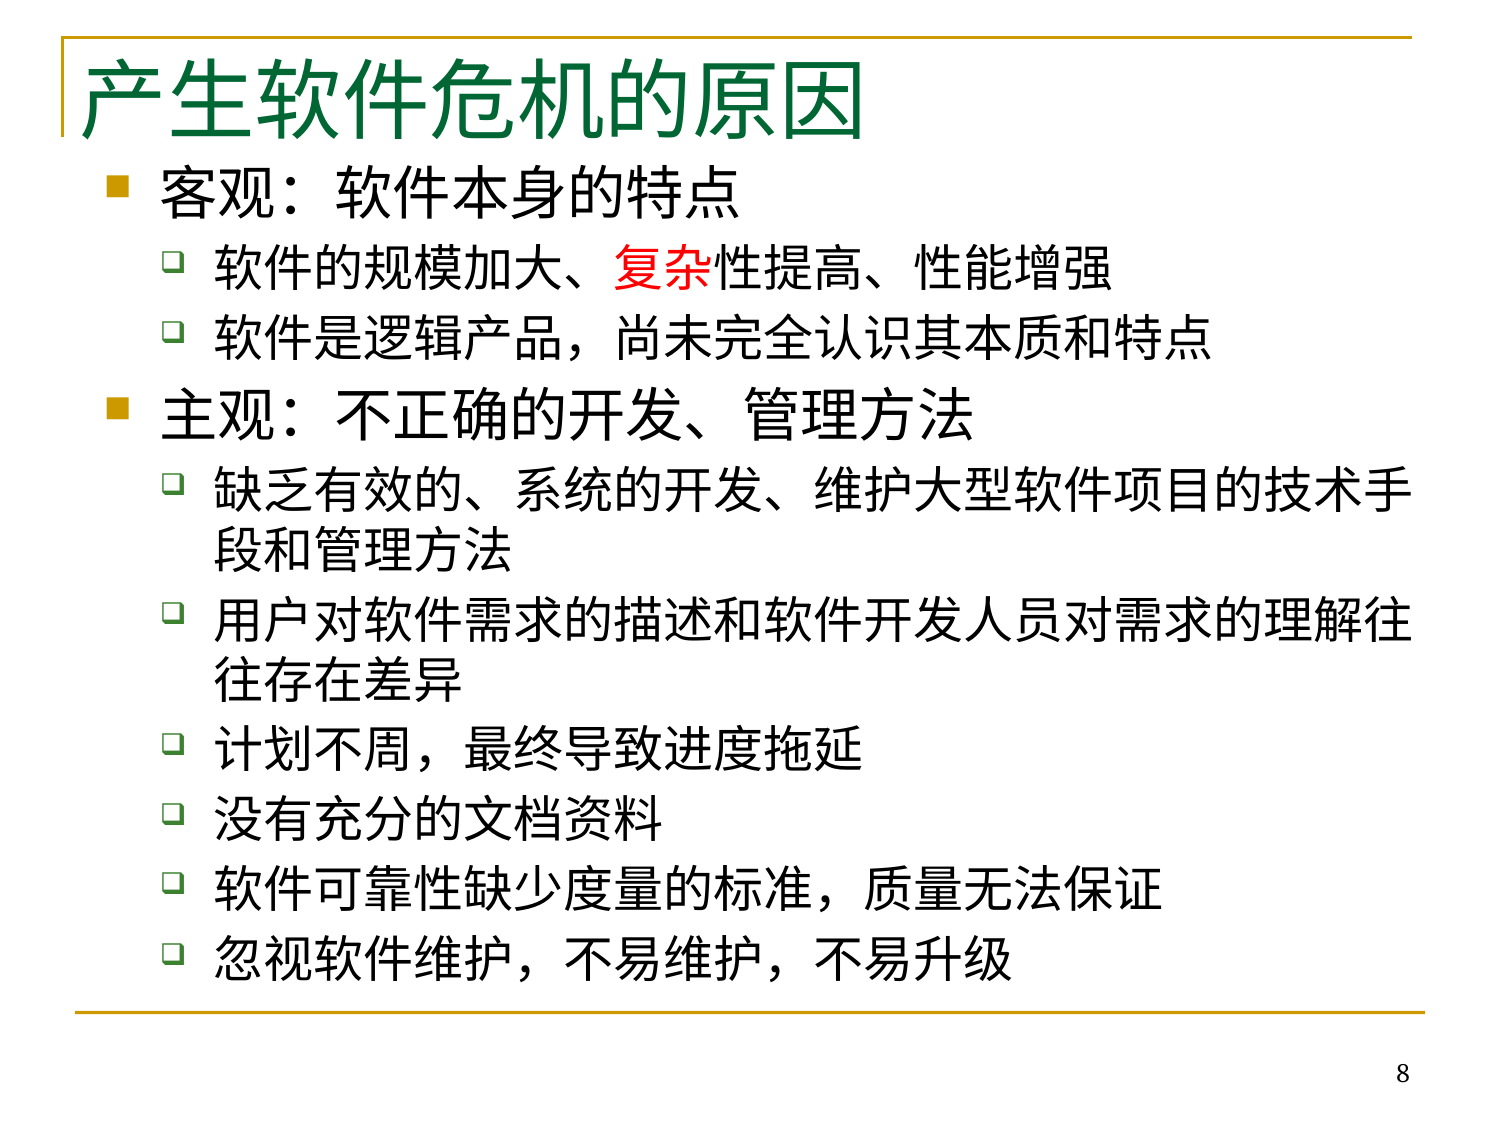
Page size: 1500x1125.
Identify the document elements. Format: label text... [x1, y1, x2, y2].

list 客观：软件本身的特点 软件的规模加大、复杂性提高、性能增强 软件是逻辑产品，尚未完全认识其本质和特点 主观：不正确的开发、管理方法 缺乏有效的、系统的开发、维护大型软件项目的技术手段和管理方法 用户对软件需求的描述和软件开发人员对需求的理解往往存在差异 计划不周，最终导致进度拖延 没有充分的文档资料 软件可靠性缺少度量的标准，质量无法保证 忽视软件维护，不易维护，不易升级 [88, 148, 1436, 1024]
text_box 8 [1074, 1024, 1425, 1100]
title 产生软件危机的原因 [64, 36, 1169, 149]
